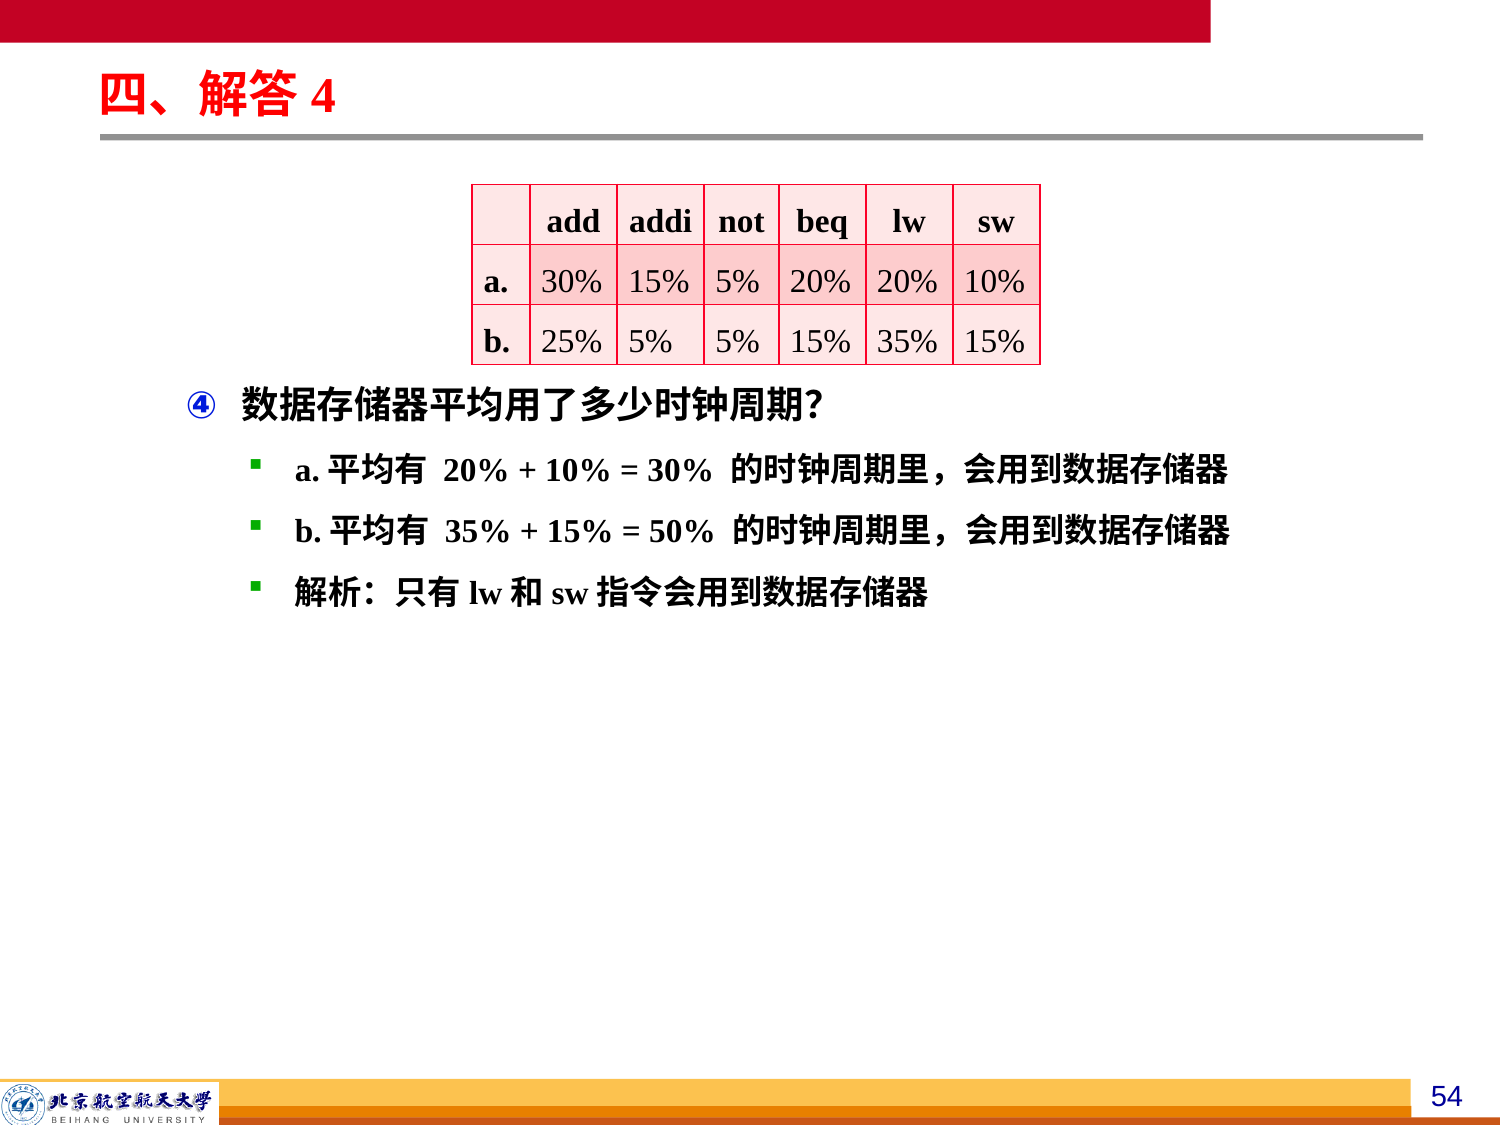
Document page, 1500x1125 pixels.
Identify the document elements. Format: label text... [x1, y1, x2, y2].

table_header addi [618, 185, 703, 244]
table_header lw [867, 185, 952, 244]
table_cell 30% [531, 245, 616, 304]
table_cell 5% [705, 245, 778, 304]
list 数据存储器平均用了多少时钟周期？ a.平均有 20% + 10% = 30% 的时钟周期里，会用到数据存储器 b.平均有 35% + 15% = 50% 的时钟周期里，会用到数据存储器 解析：只有lw和sw指令会用到数据存储器 [112, 148, 1400, 649]
table_cell 10% [954, 245, 1039, 304]
table_header add [531, 185, 616, 244]
table_cell 20% [780, 245, 865, 304]
table_cell 25% [531, 305, 616, 364]
table_header sw [954, 185, 1039, 244]
table_cell 5% [705, 305, 778, 364]
table_cell a. [473, 245, 529, 304]
table_cell 15% [780, 305, 865, 364]
table_cell 20% [867, 245, 952, 304]
picture [0, 1082, 219, 1125]
table_header not [705, 185, 778, 244]
table_cell 35% [867, 305, 952, 364]
table_header beq [780, 185, 865, 244]
table_cell 5% [618, 305, 703, 364]
table_cell 15% [954, 305, 1039, 364]
table_cell 15% [618, 245, 703, 304]
title 四、解答4 [88, 66, 951, 128]
table_header [473, 185, 529, 244]
table_cell b. [473, 305, 529, 364]
